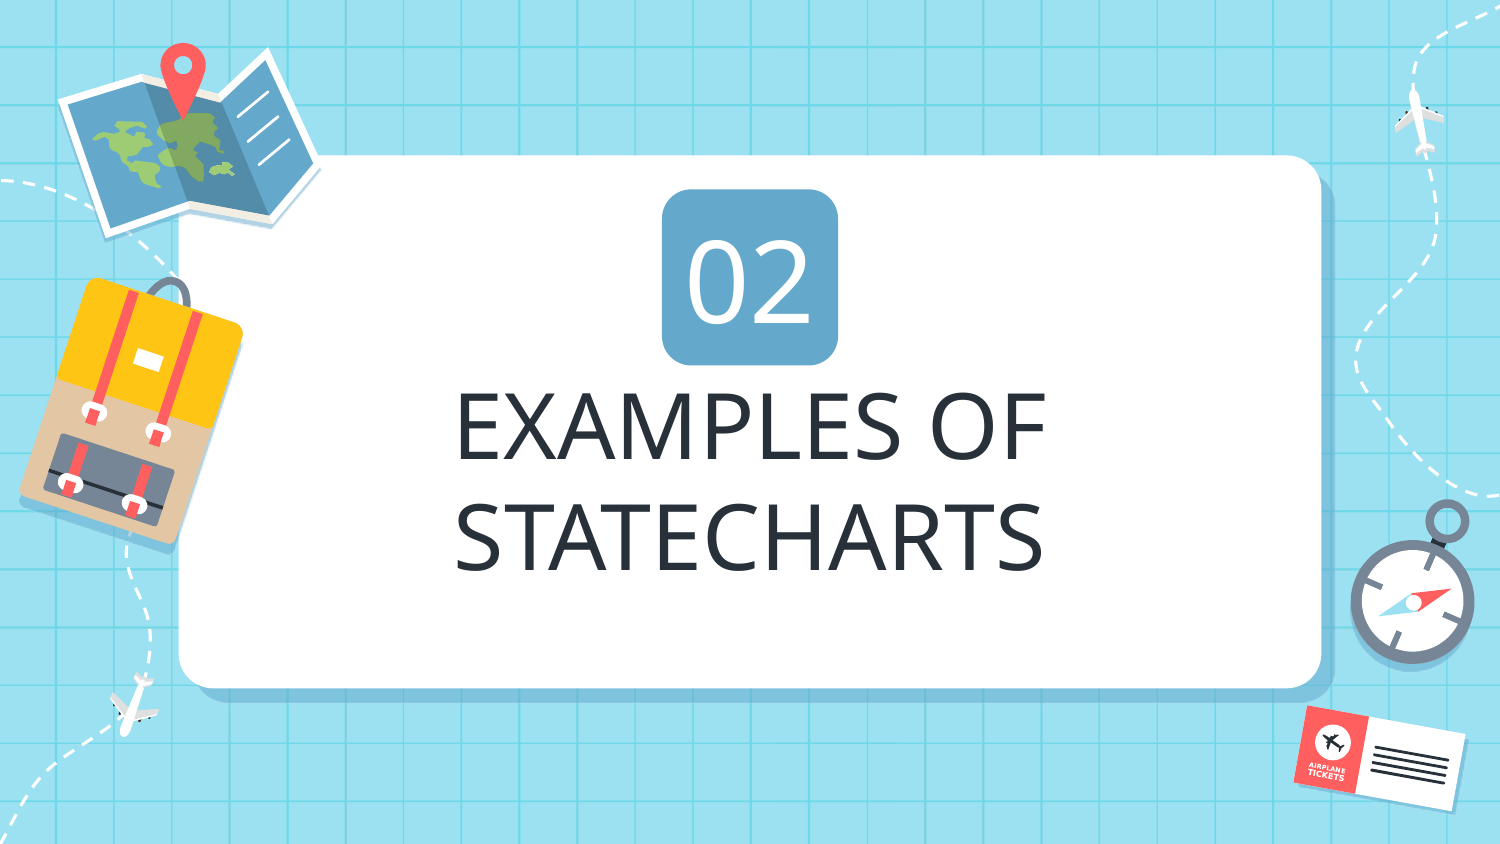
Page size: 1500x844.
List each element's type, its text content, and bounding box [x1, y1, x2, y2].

title EXAMPLES OF STATECHARTS [177, 409, 1323, 548]
title 02 [661, 189, 839, 366]
